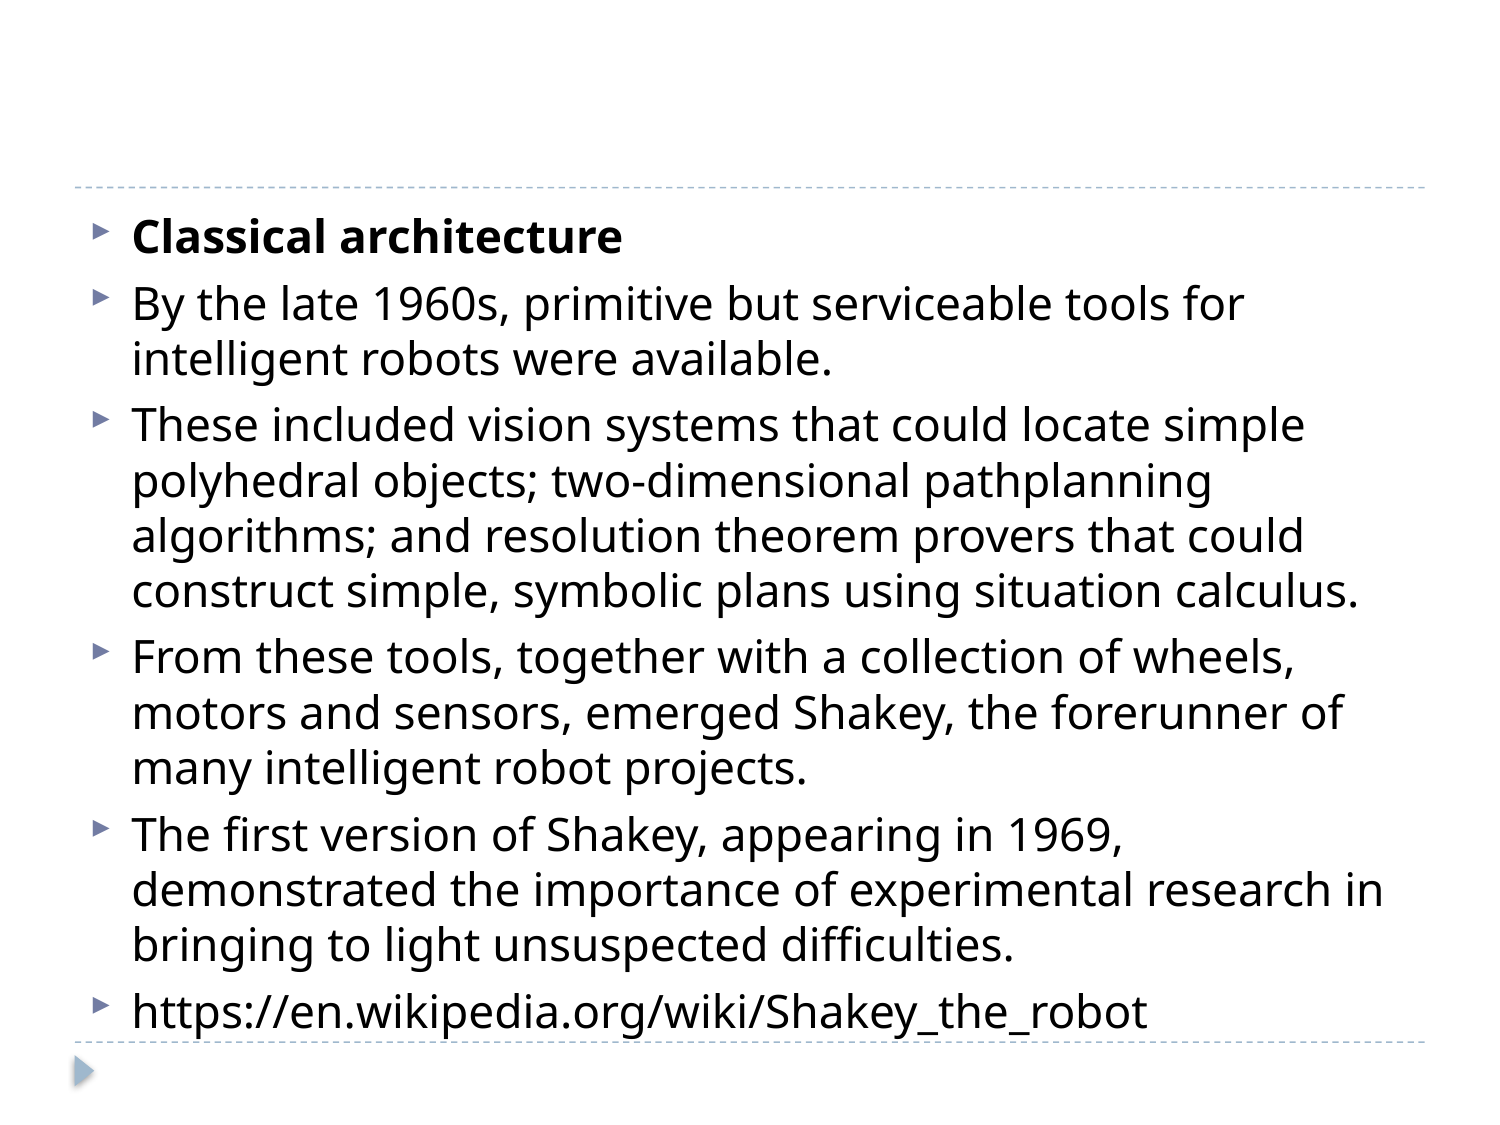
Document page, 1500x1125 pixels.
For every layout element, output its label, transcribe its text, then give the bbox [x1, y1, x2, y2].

list Classical architecture By the late 1960s, primitive but serviceable tools for intelligent robots were available. These included vision systems that could locate simple polyhedral objects; two-dimensional pathplanning algorithms; and resolution theorem provers that could construct simple, symbolic plans using situation calculus. From these tools, together with a collection of wheels, motors and sensors, emerged Shakey, the forerunner of many intelligent robot projects. The first version of Shakey, appearing in 1969, demonstrated the importance of experimental research in bringing to light unsuspected difficulties. https://en.wikipedia.org/wiki/Shakey_the_robot [75, 200, 1425, 1050]
